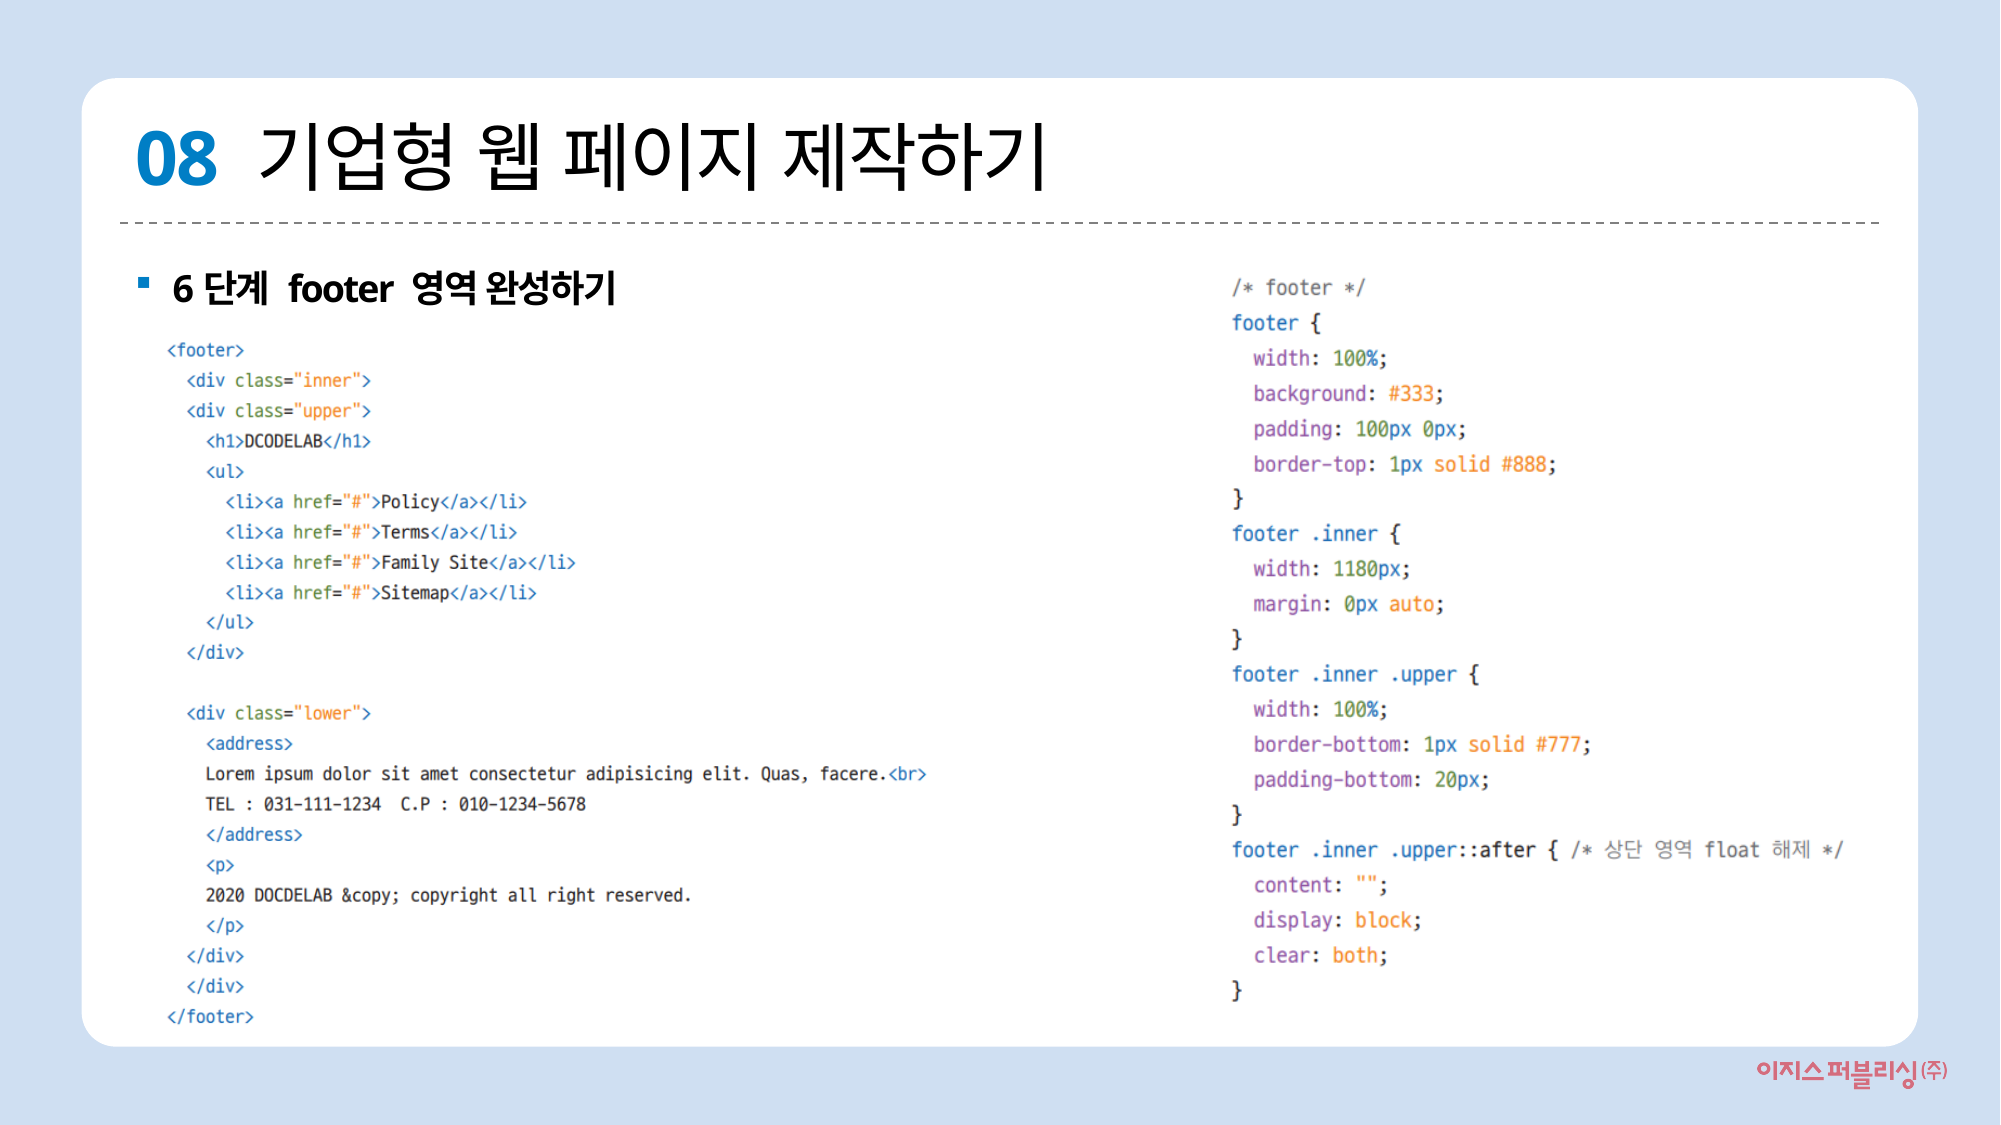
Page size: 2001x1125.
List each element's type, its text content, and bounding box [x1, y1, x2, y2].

picture [159, 336, 936, 1035]
title 08 기업형 웹 페이지 제작하기 [120, 109, 1880, 209]
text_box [1219, 270, 1853, 1008]
list 6단계 footer 영역 완성하기 [120, 257, 1050, 1025]
